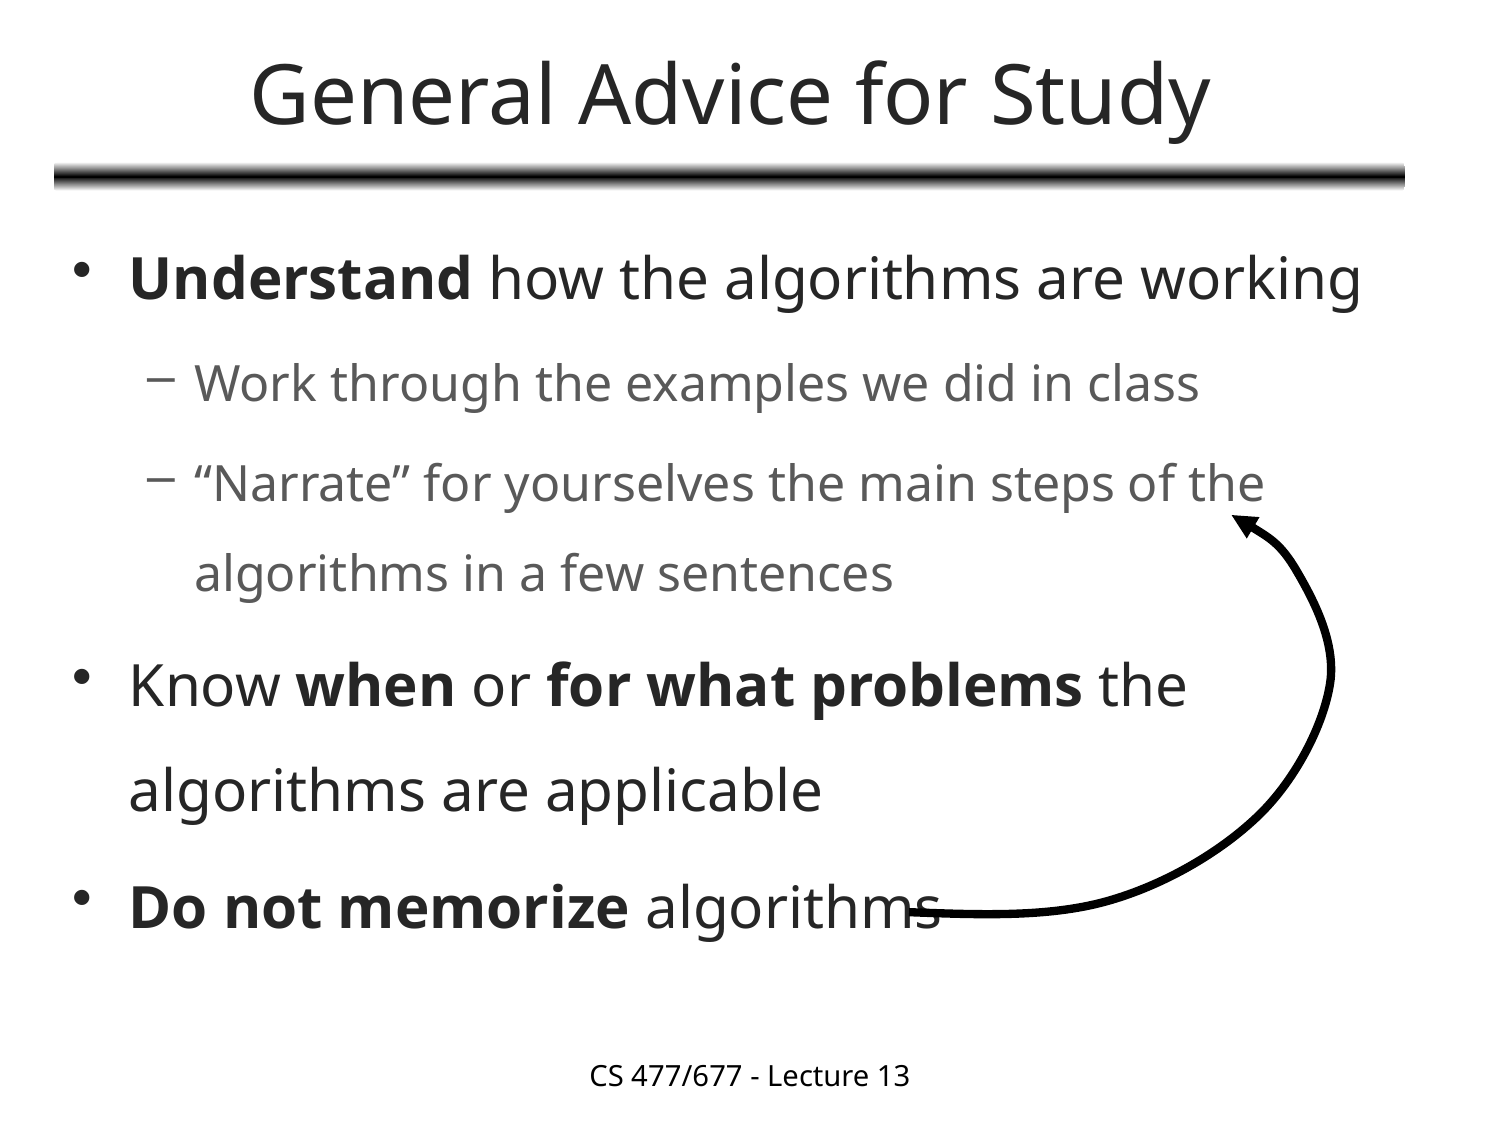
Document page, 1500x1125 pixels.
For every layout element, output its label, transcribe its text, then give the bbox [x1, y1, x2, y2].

footer CS 477/677 - Lecture 13 [512, 1049, 988, 1103]
title General Advice for Study [55, 16, 1407, 166]
list Understand how the algorithms are working Work through the examples we did in class “Narrate” for yourselves the main steps of the algorithms in a few sentences Know when or for what problems the algorithms are applicable Do not memorize algorithms [57, 198, 1408, 1033]
text_box [909, 515, 1332, 915]
